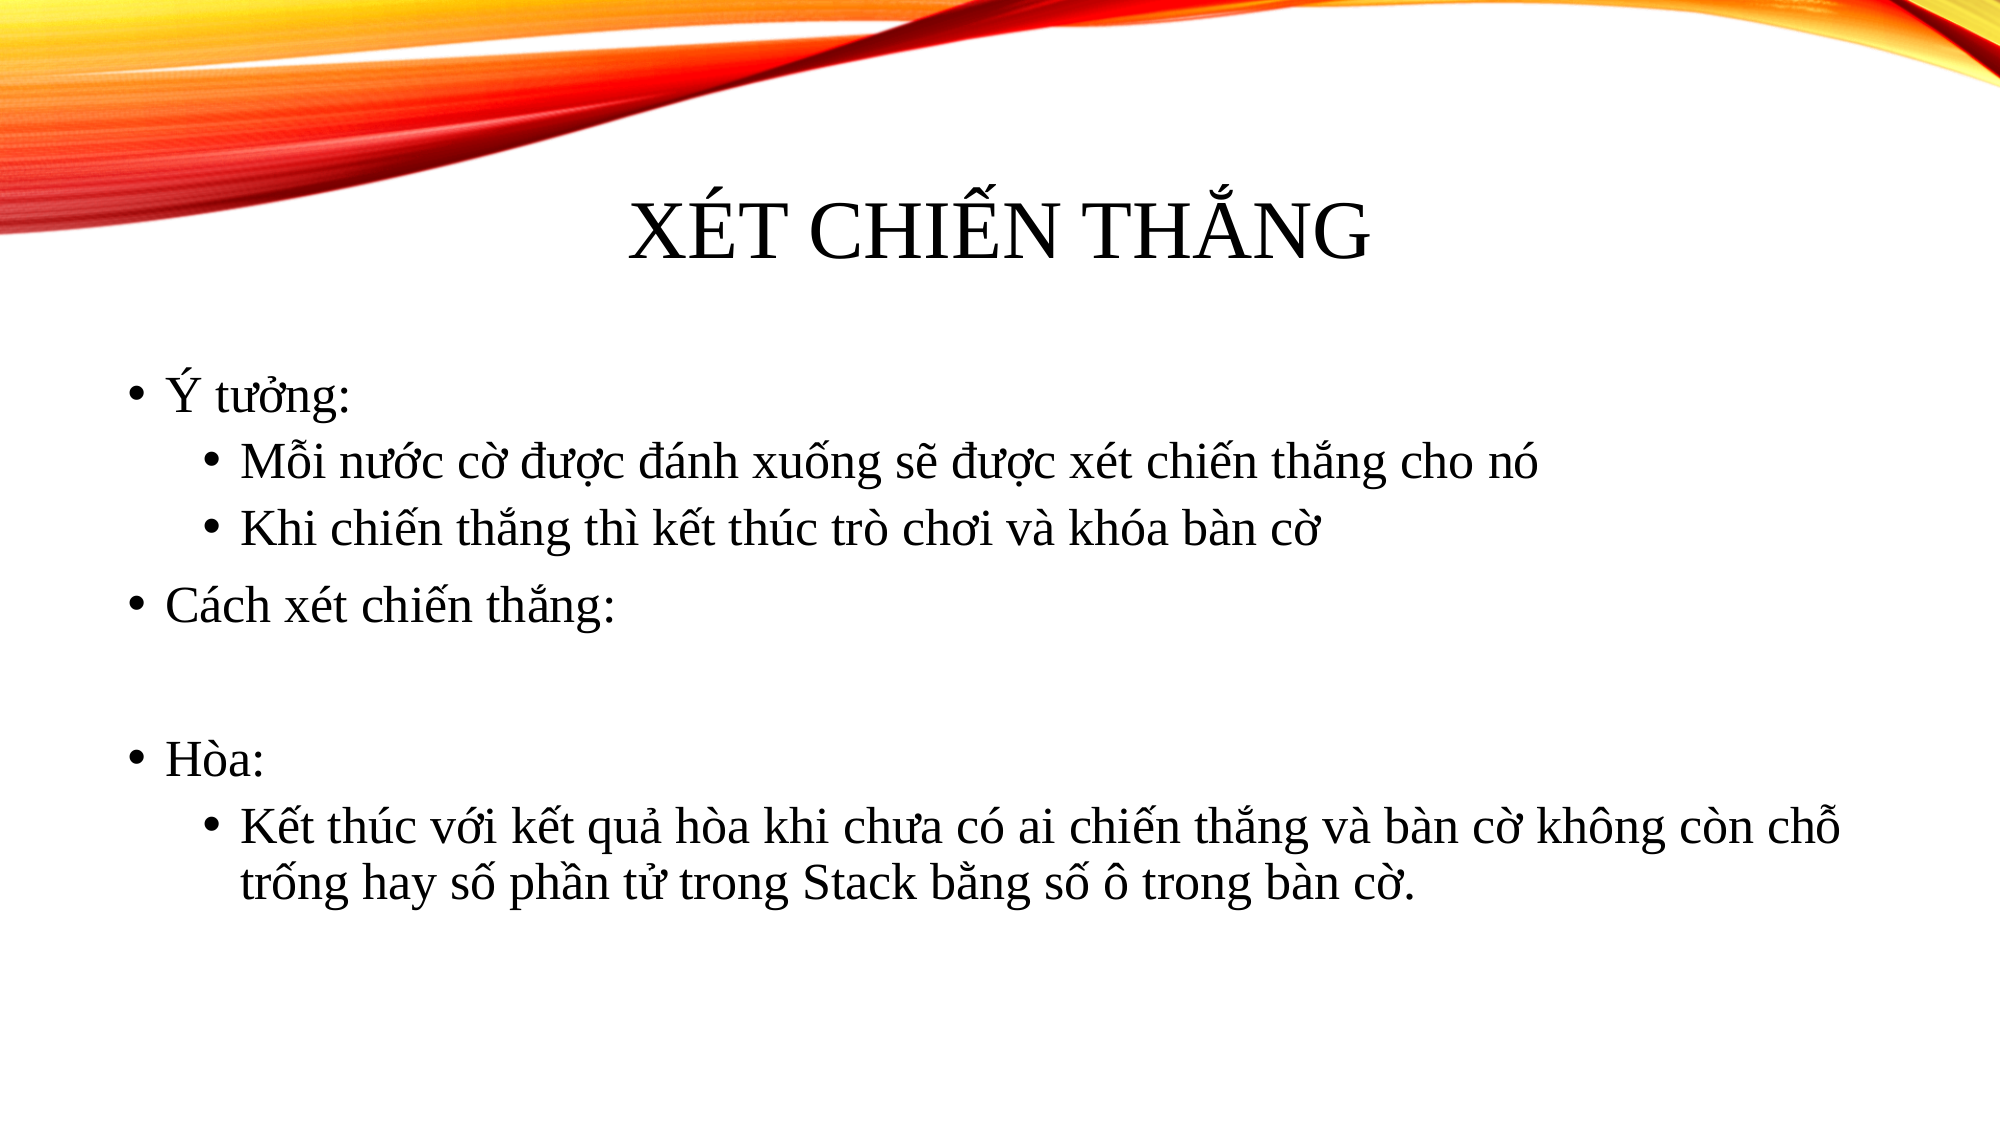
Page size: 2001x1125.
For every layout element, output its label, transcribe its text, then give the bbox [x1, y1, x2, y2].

picture [0, 0, 2000, 237]
title Xét CHIẾN THẮNG [112, 125, 1888, 338]
list Ý tưởng: Mỗi nước cờ được đánh xuống sẽ được xét chiến thắng cho nó Khi chiến thắng thì kết thúc trò chơi và khóa bàn cờ Cách xét chiến thắng: Hòa: Kết thúc với kết quả hòa khi chưa có ai chiến thắng và bàn cờ không còn chỗ trống hay số phần tử trong Stack bằng số ô trong bàn cờ. [112, 360, 1888, 1021]
